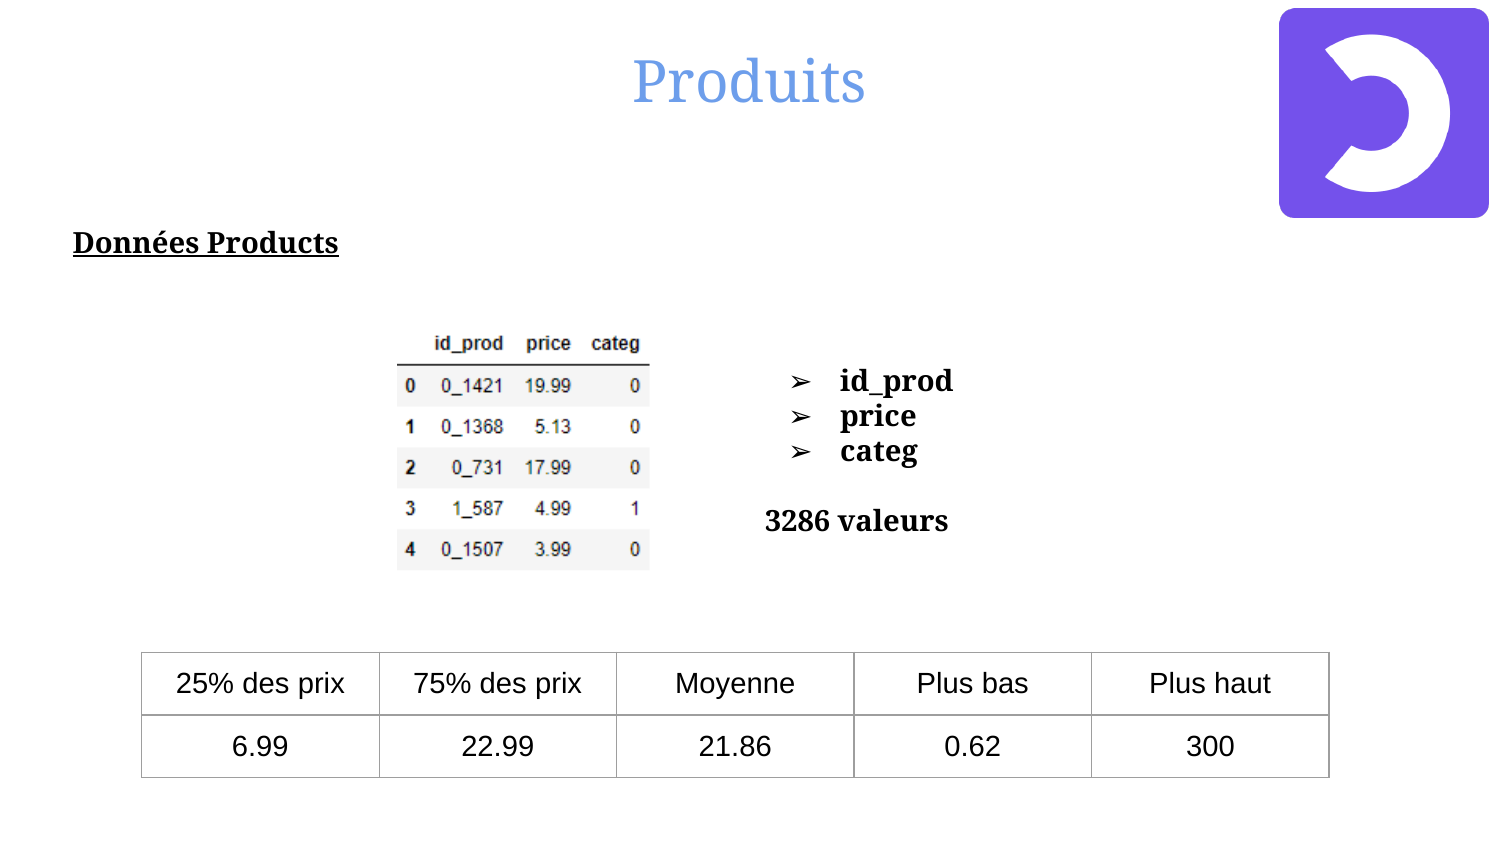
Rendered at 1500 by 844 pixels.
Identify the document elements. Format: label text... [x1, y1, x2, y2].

table_cell 22.99 [380, 716, 616, 777]
text_box Données Products [57, 208, 380, 276]
table_header Moyenne [617, 653, 853, 714]
picture [397, 325, 653, 572]
table_cell 300 [1092, 716, 1328, 777]
picture [1279, 8, 1489, 219]
text_box id_prod price categ 3286 valeurs [750, 347, 1103, 550]
table_cell 0.62 [855, 716, 1091, 777]
table_header Plus bas [855, 653, 1091, 714]
table_cell 6.99 [142, 716, 379, 777]
table_header 25% des prix [142, 653, 379, 714]
table_header 75% des prix [380, 653, 616, 714]
text_box Produits [556, 29, 944, 124]
table_cell 21.86 [617, 716, 853, 777]
table_header Plus haut [1092, 653, 1328, 714]
